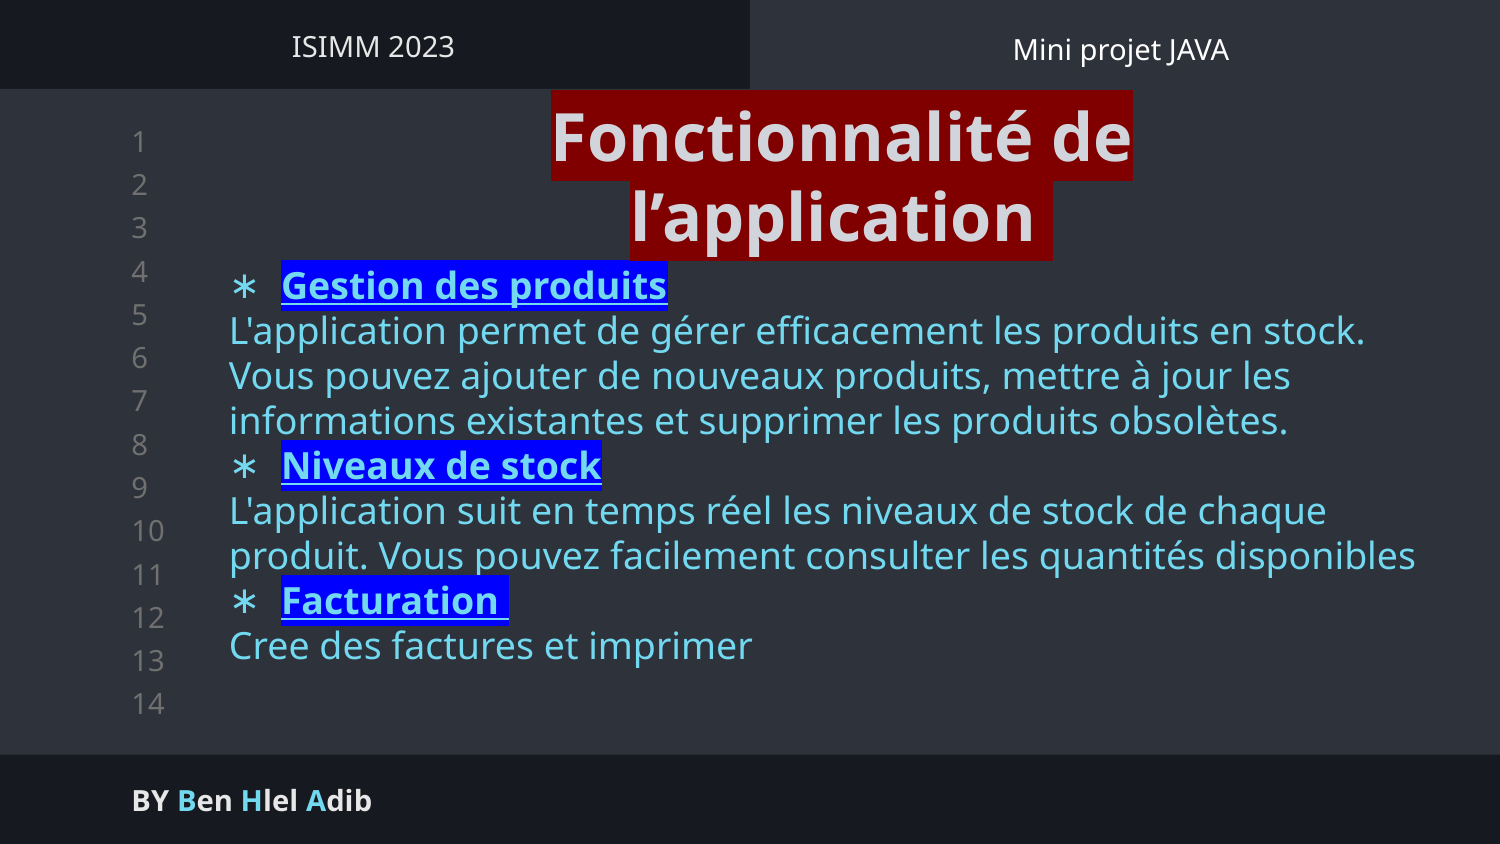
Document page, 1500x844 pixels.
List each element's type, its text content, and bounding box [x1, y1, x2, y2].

text_box Mini projet JAVA [749, 19, 1500, 78]
list Gestion des produits L'application permet de gérer efficacement les produits en stock. Vous pouvez ajouter de nouveaux produits, mettre à jour les informations existantes et supprimer les produits obsolètes. Niveaux de stock L'application suit en temps réel les niveaux de stock de chaque produit. Vous pouvez facilement consulter les quantités disponibles Facturation Cree des factures et imprimer [191, 219, 1465, 710]
subtitle BY Ben Hlel Adib [116, 770, 999, 829]
text_box ISIMM 2023 [0, 16, 749, 75]
text_box Fonctionnalité de l’application [351, 87, 1333, 263]
